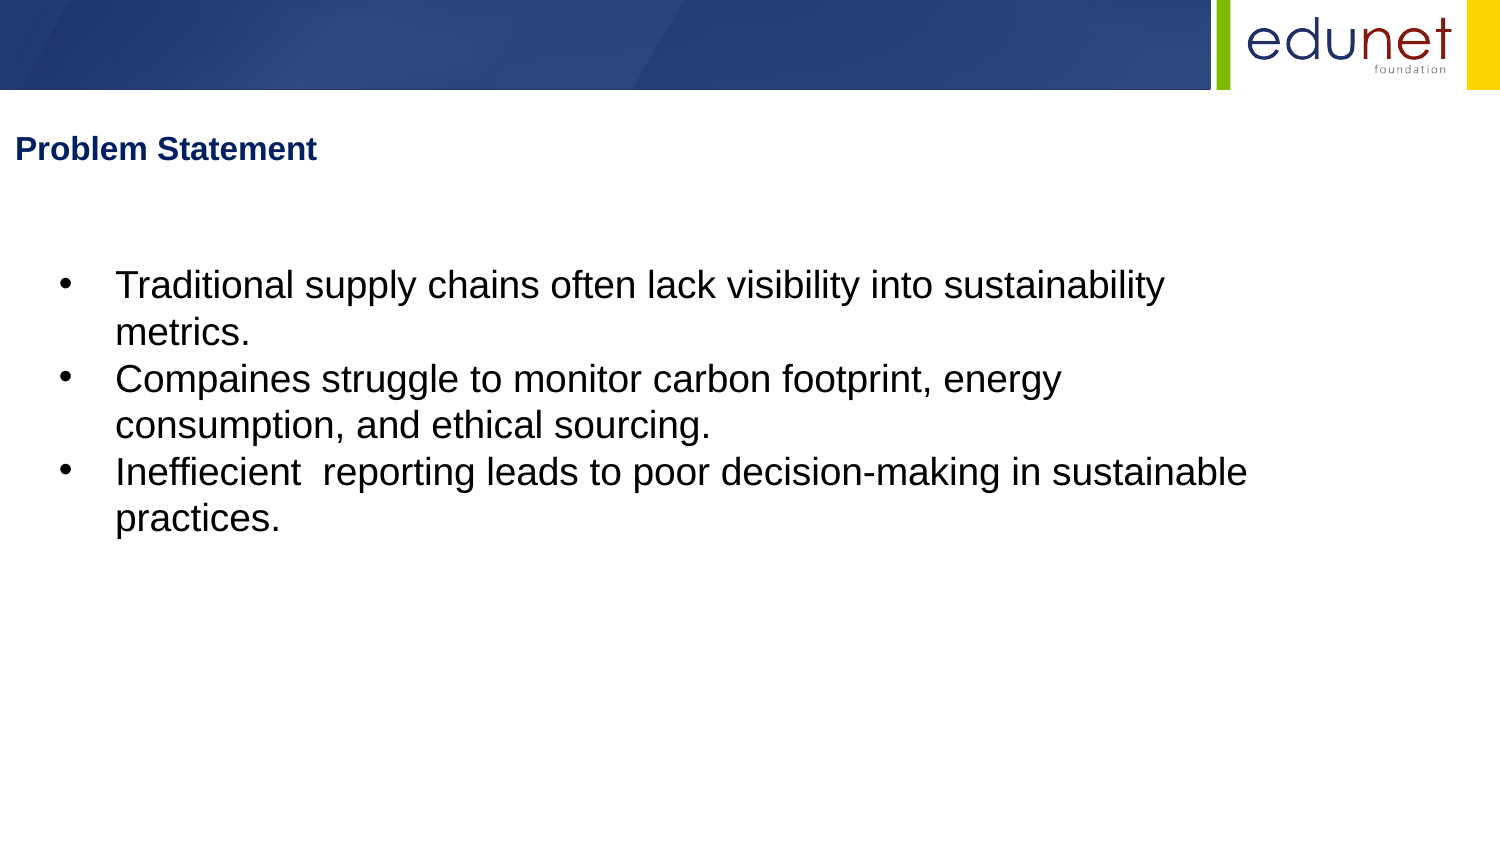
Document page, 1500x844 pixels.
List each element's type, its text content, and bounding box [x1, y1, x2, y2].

text_box Problem Statement [0, 111, 482, 165]
picture [1239, 9, 1461, 81]
text_box Traditional supply chains often lack visibility into sustainability metrics. Compaines struggle to monitor carbon footprint, energy consumption, and ethical sourcing. Ineffiecient reporting leads to poor decision-making in sustainable practices. [44, 252, 1311, 547]
